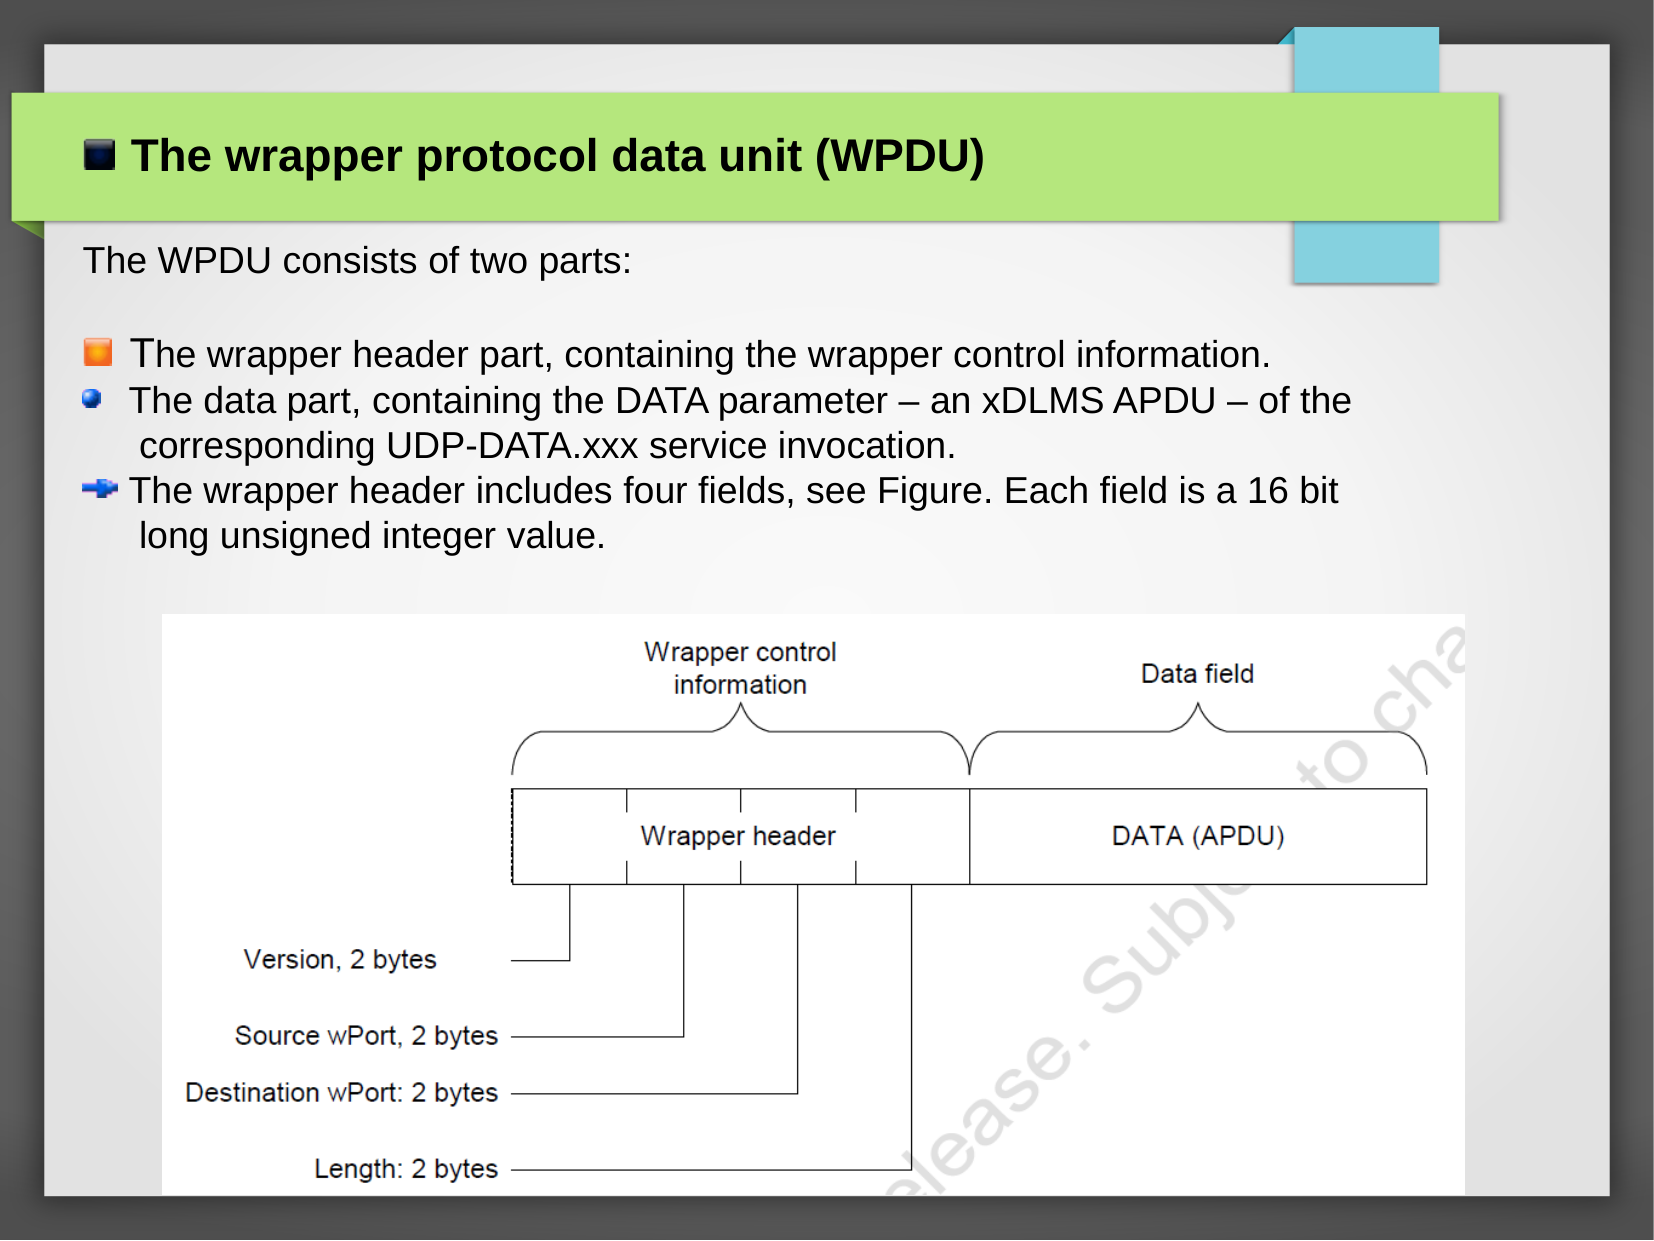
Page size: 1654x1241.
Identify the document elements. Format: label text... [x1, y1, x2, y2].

text_box The WPDU consists of two parts: The wrapper header part, containing the wrapper control information. The data part, containing the DATA parameter – an xDLMS APDU – of the corresponding UDP-DATA.xxx service invocation. The wrapper header includes four fields, see Figure. Each field is a 16 bit long unsigned integer value. [82, 236, 1571, 1228]
picture [0, 0, 1654, 1240]
text_box The wrapper protocol data unit (WPDU) [82, 94, 1264, 213]
